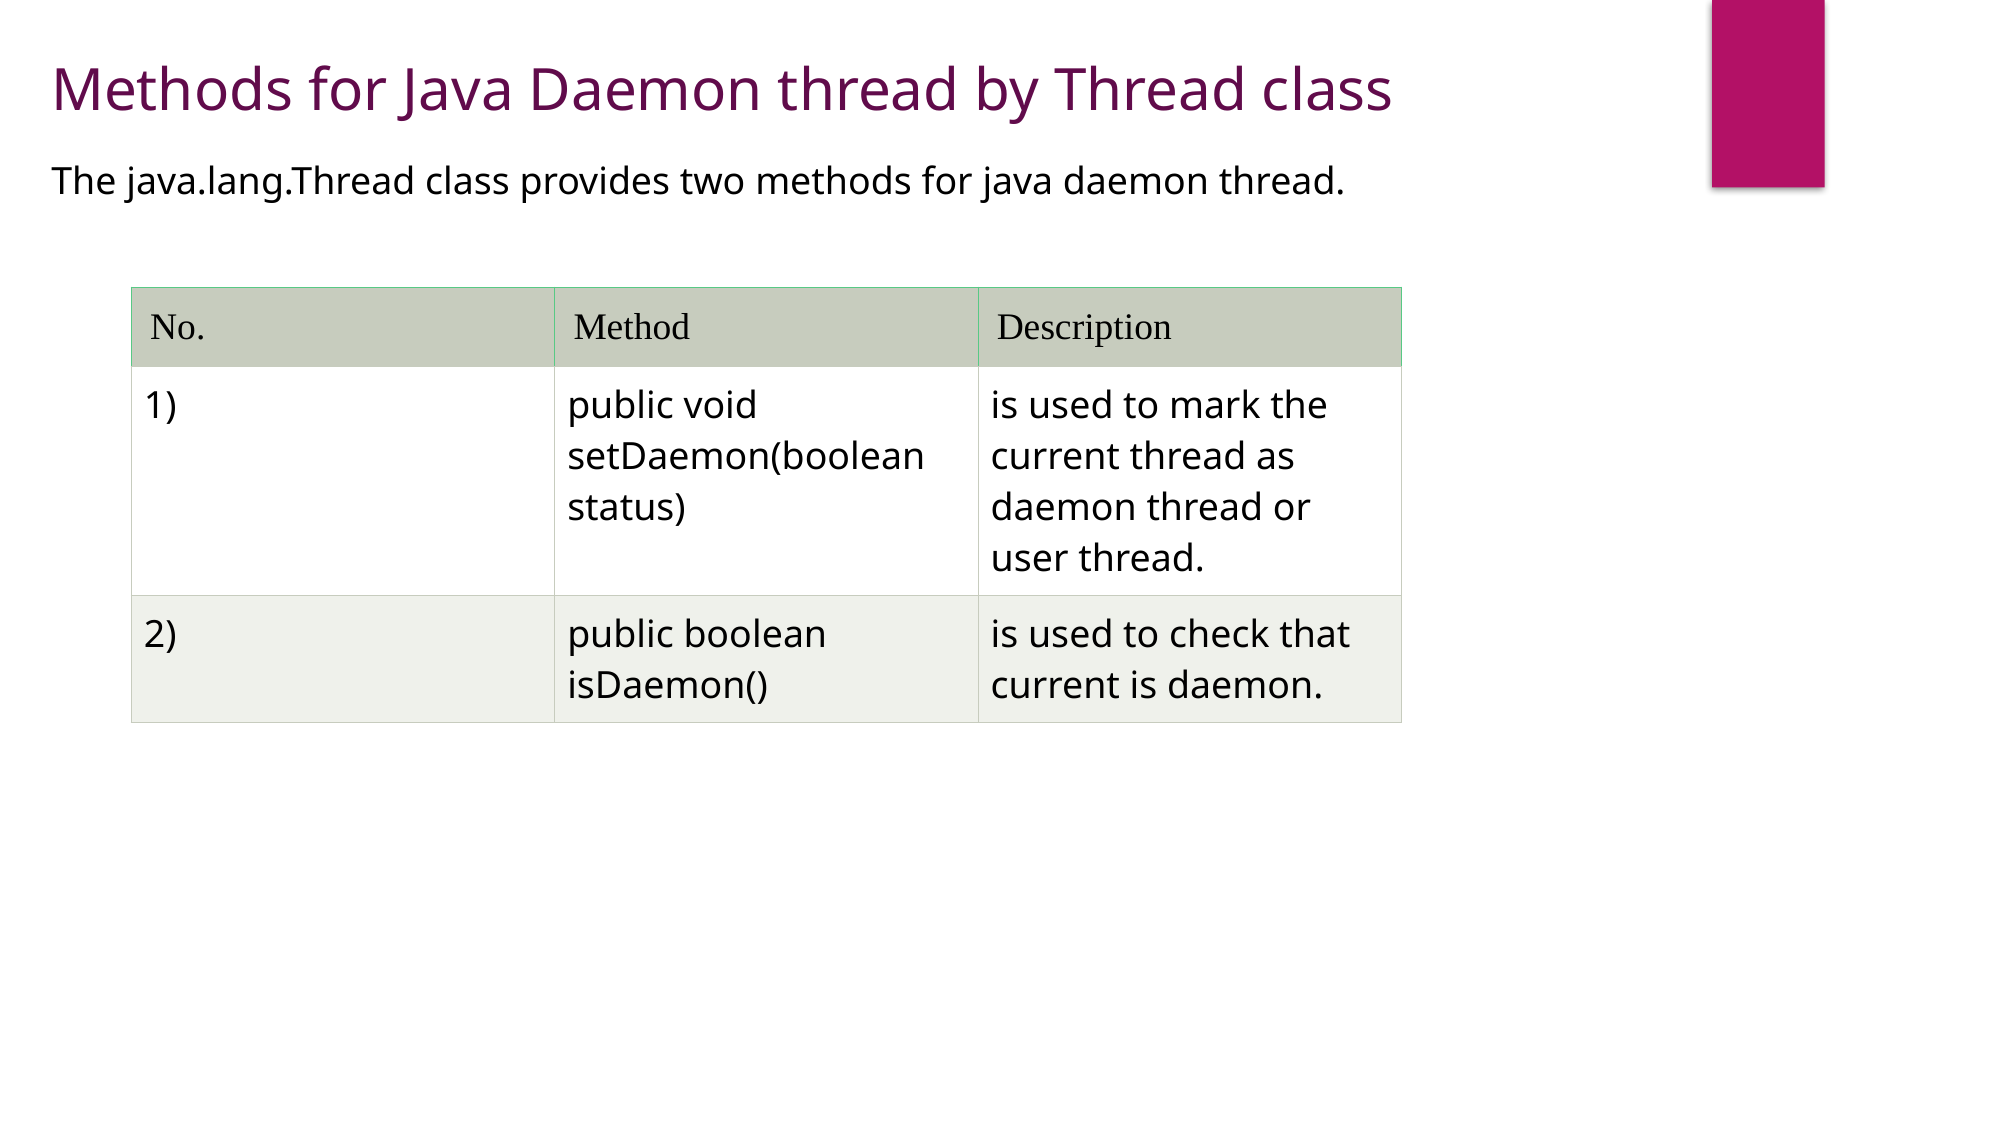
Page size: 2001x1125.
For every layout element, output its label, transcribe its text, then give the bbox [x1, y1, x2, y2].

table_cell is used to check that current is daemon. [979, 596, 1401, 722]
table_cell 1) [132, 367, 554, 595]
table_cell public void setDaemon(boolean status) [555, 367, 978, 595]
text_box Methods for Java Daemon thread by Thread class The java.lang.Thread class provides two methods for java daemon thread. [36, 44, 1663, 210]
table_cell public boolean isDaemon() [555, 596, 978, 722]
table_cell 2) [132, 596, 554, 722]
table_header No. [132, 288, 554, 366]
table_header Description [979, 288, 1401, 366]
table_cell is used to mark the current thread as daemon thread or user thread. [979, 367, 1401, 595]
table_header Method [555, 288, 978, 366]
